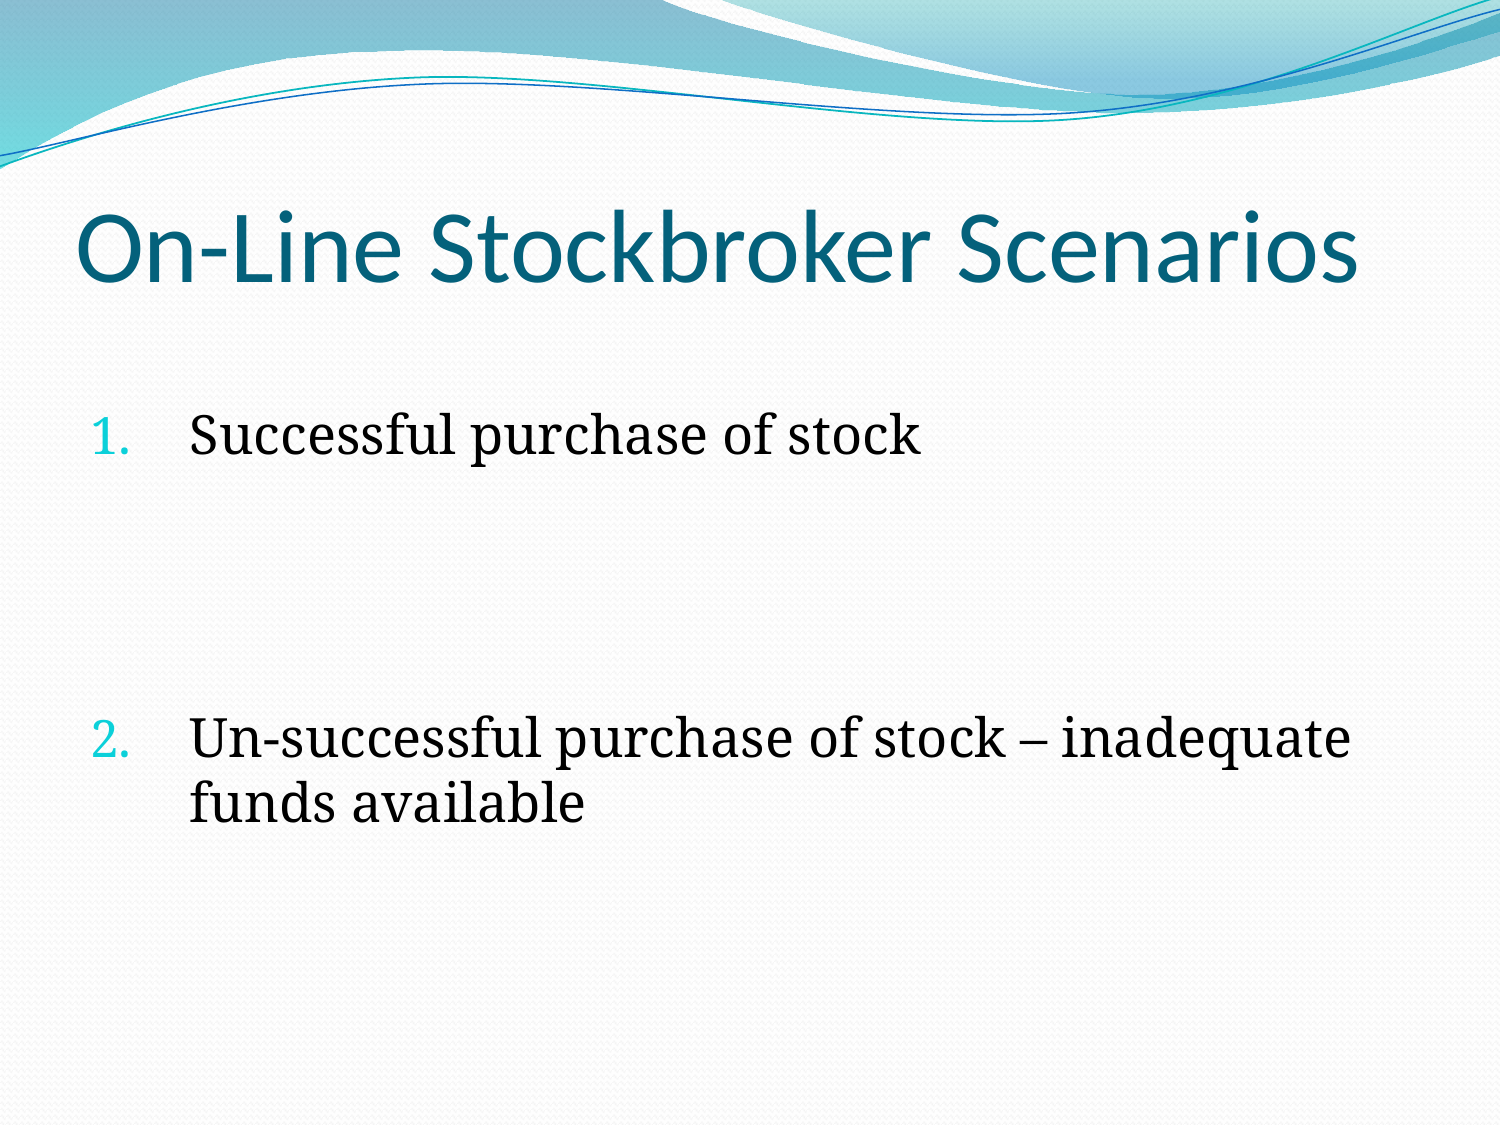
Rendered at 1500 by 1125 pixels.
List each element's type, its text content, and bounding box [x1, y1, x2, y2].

list Successful purchase of stock Un-successful purchase of stock – inadequate funds available [75, 317, 1425, 1038]
title On-Line Stockbroker Scenarios [75, 115, 1425, 304]
